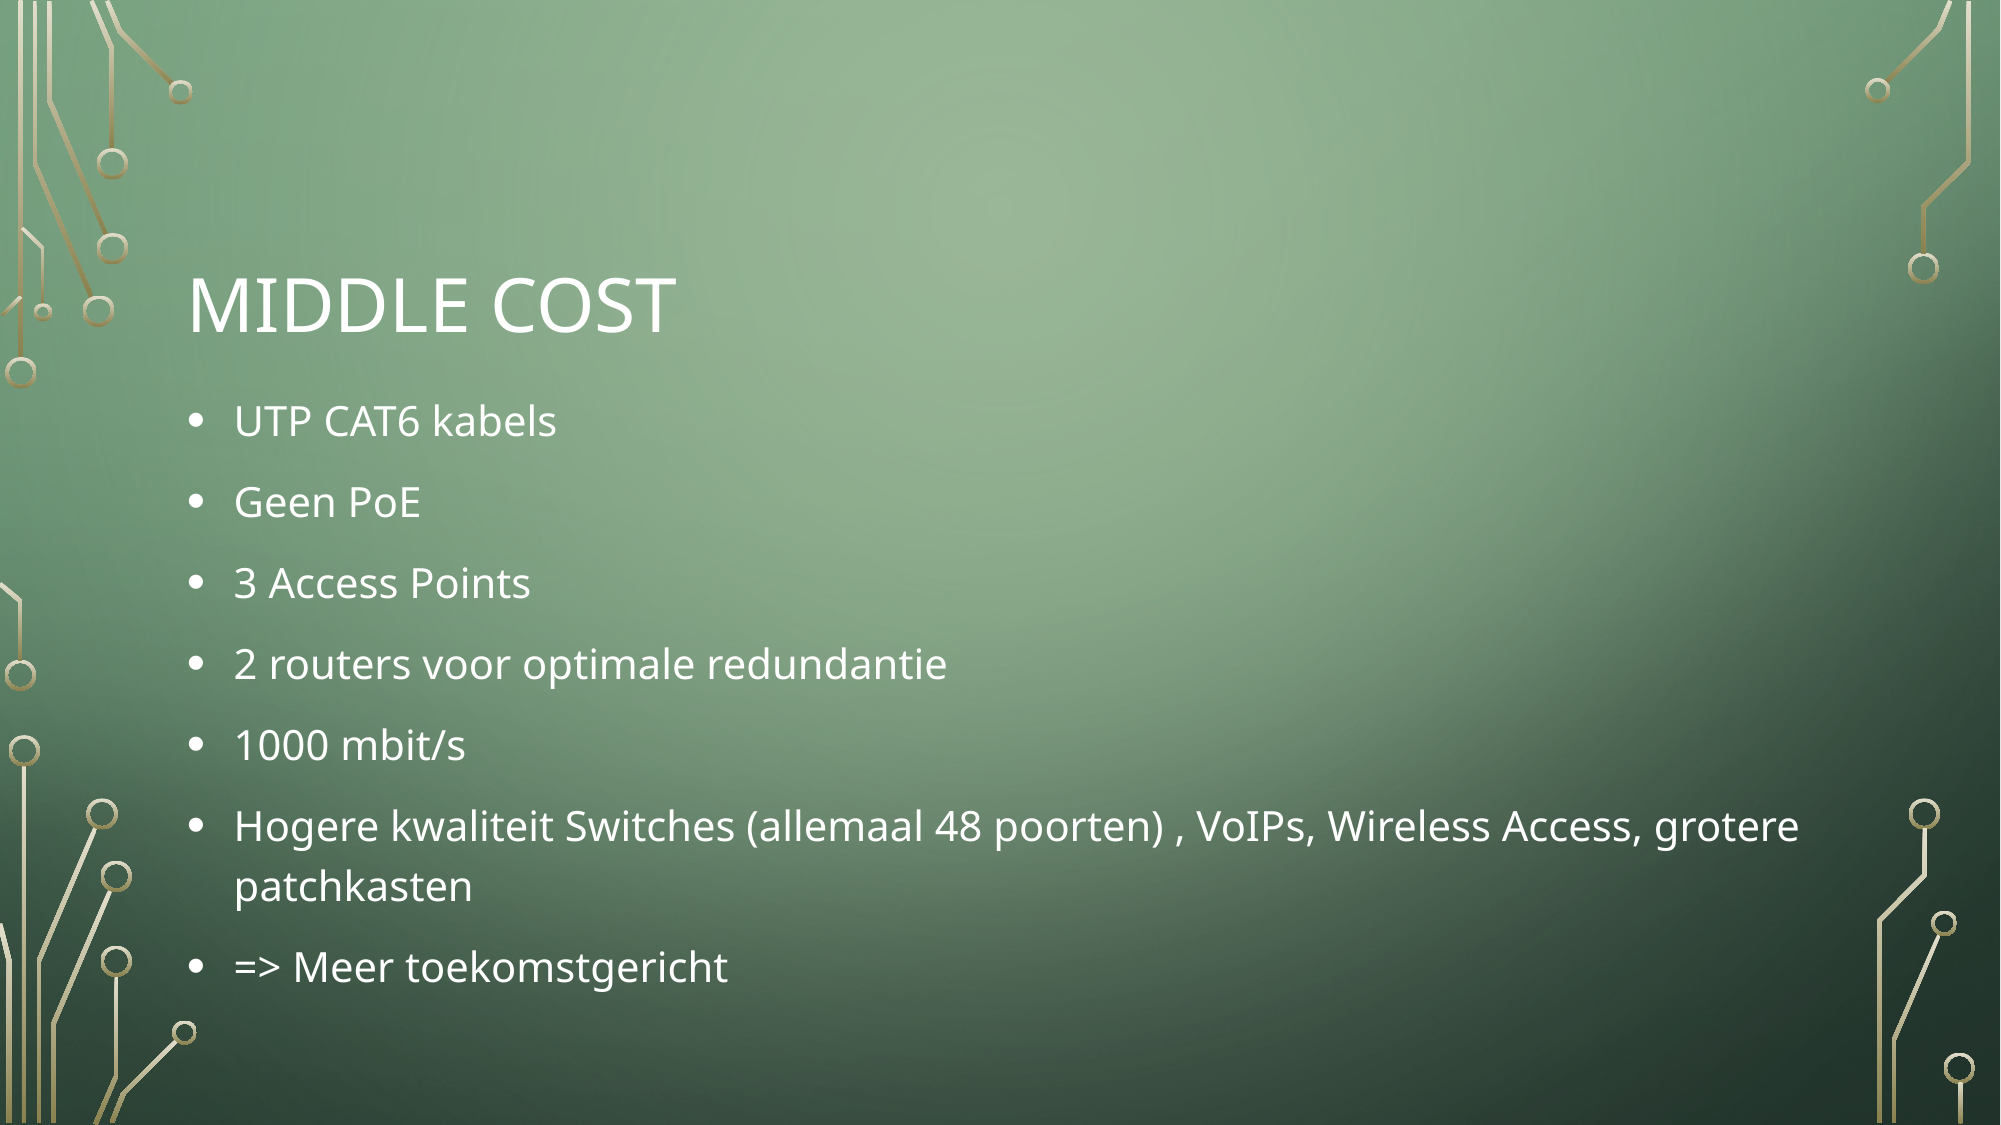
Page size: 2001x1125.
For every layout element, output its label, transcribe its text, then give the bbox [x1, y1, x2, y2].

title Middle cost [171, 27, 1797, 351]
list UTP CAT6 kabels Geen PoE 3 Access Points 2 routers voor optimale redundantie 1000 mbit/s Hogere kwaliteit Switches (allemaal 48 poorten) , VoIPs, Wireless Access, grotere patchkasten => Meer toekomstgericht [171, 351, 1828, 1025]
